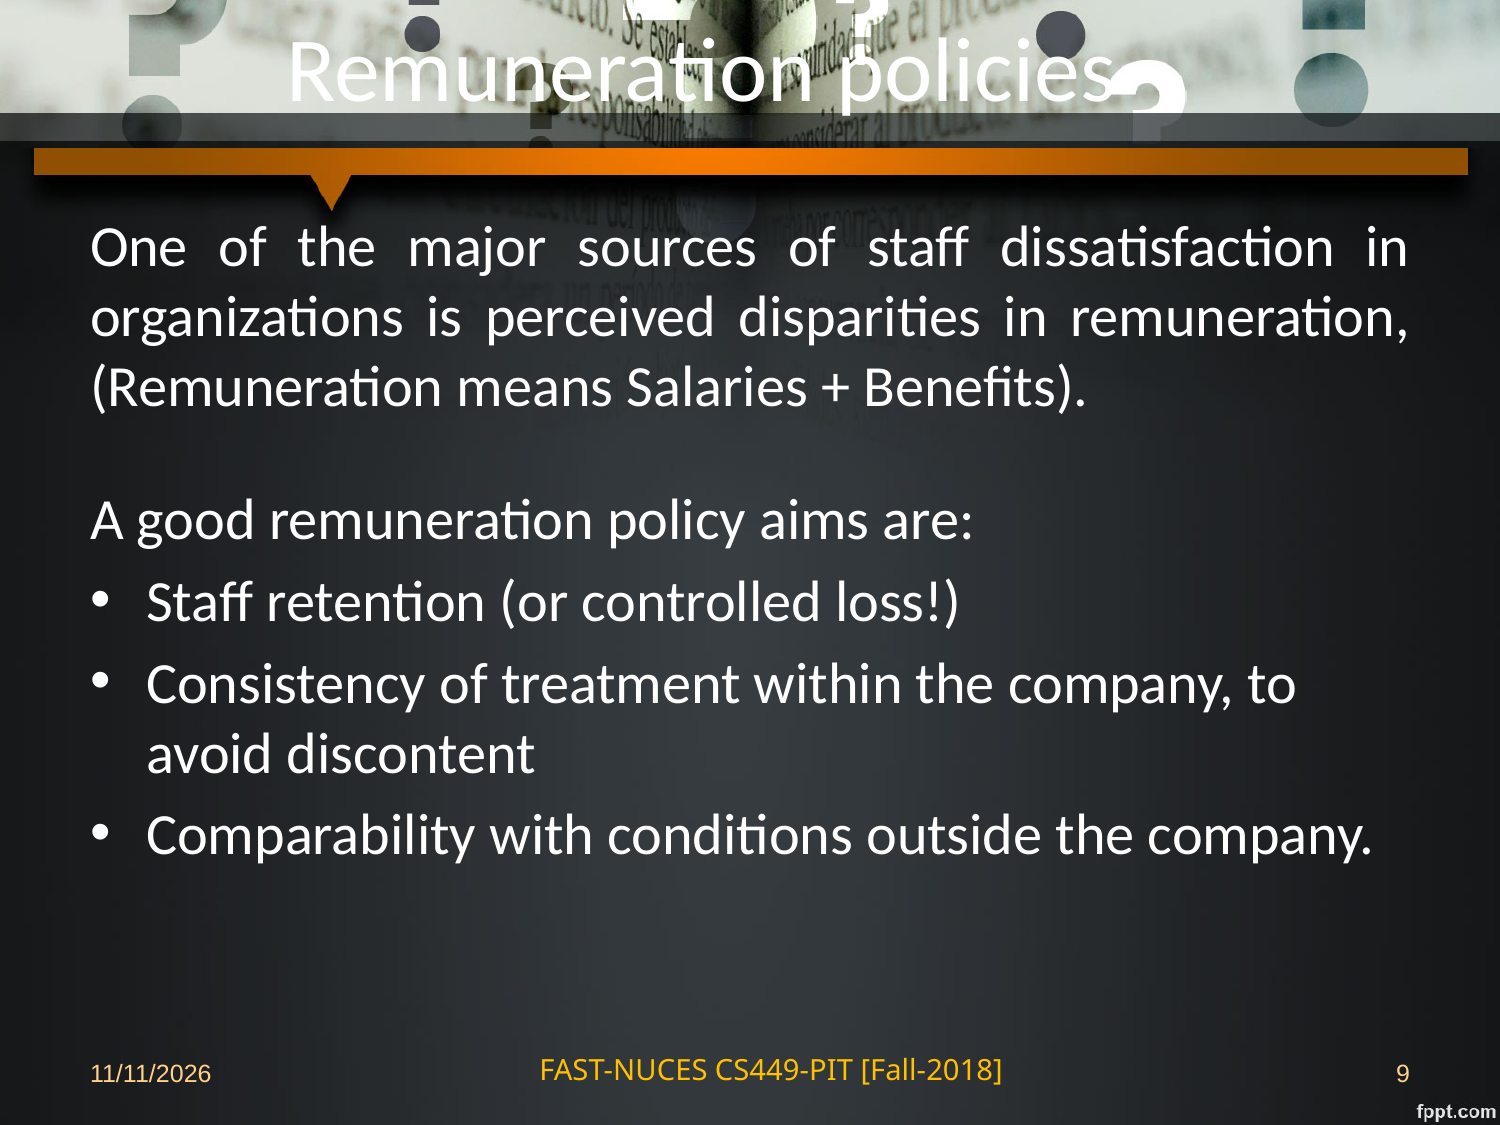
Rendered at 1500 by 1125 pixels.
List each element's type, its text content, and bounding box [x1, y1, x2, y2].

picture [0, 0, 1500, 1125]
footer FAST-NUCES CS449-PIT [Fall-2018] [478, 1031, 1064, 1107]
slide_number 04-Nov-18 [75, 1042, 425, 1103]
title Remuneration policies [29, 0, 1374, 127]
list One of the major sources of staff dissatisfaction in organizations is perceived disparities in remuneration, (Remuneration means Salaries + Benefits). A good remuneration policy aims are: Staff retention (or controlled loss!) Consistency of treatment within the company, to avoid discontent Comparability with conditions outside the company. [75, 200, 1425, 1043]
slide_number 9 [1074, 1042, 1425, 1103]
